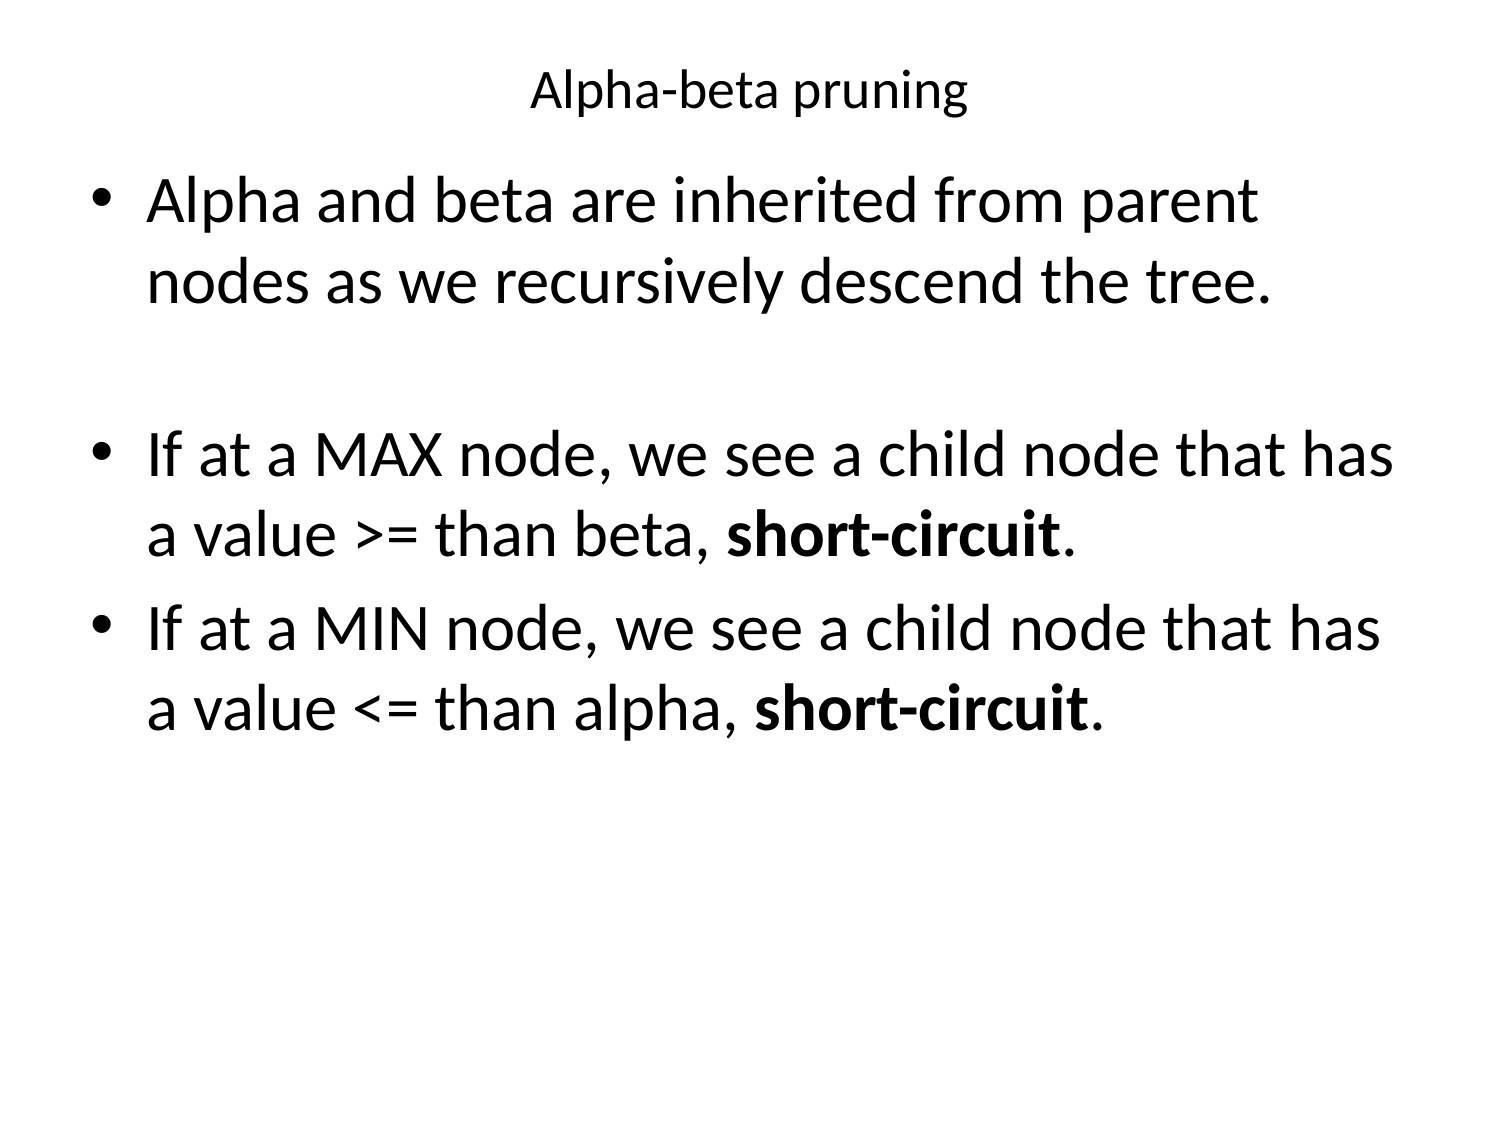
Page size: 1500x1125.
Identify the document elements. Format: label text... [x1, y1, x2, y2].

title Alpha-beta pruning [75, 45, 1425, 128]
list Alpha and beta are inherited from parent nodes as we recursively descend the tree. If at a MAX node, we see a child node that has a value >= than beta, short-circuit. If at a MIN node, we see a child node that has a value <= than alpha, short-circuit. [75, 148, 1425, 1005]
